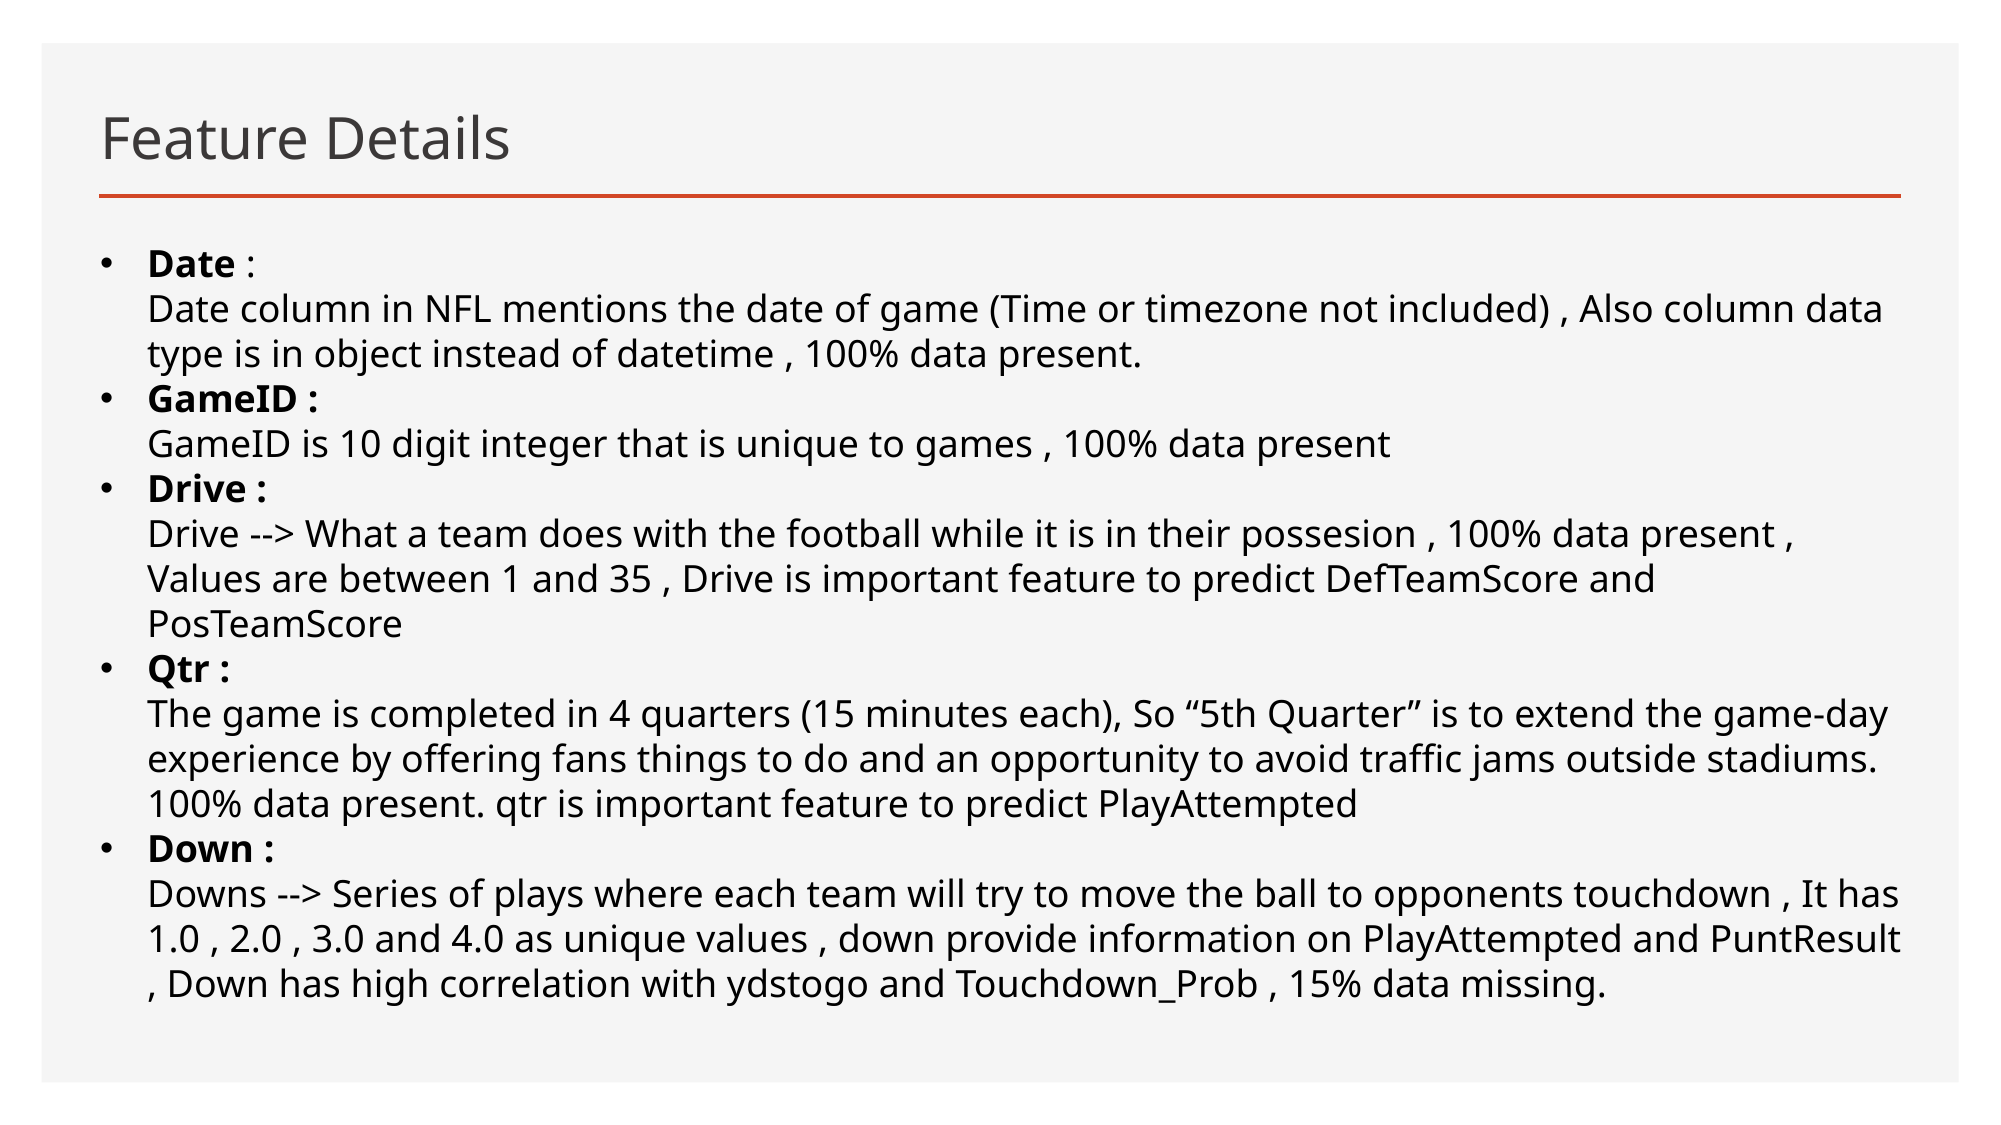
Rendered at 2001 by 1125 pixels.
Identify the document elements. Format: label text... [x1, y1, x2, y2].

text_box Date : Date column in NFL mentions the date of game (Time or timezone not included) , Also column data type is in object instead of datetime , 100% data present. GameID : GameID is 10 digit integer that is unique to games , 100% data present Drive : Drive --> What a team does with the football while it is in their possesion , 100% data present , Values are between 1 and 35 , Drive is important feature to predict DefTeamScore and PosTeamScore Qtr : The game is completed in 4 quarters (15 minutes each), So “5th Quarter” is to extend the game-day experience by offering fans things to do and an opportunity to avoid traffic jams outside stadiums. 100% data present. qtr is important feature to predict PlayAttempted Down : Downs --> Series of plays where each team will try to move the ball to opponents touchdown , It has 1.0 , 2.0 , 3.0 and 4.0 as unique values , down provide information on PlayAttempted and PuntResult , Down has high correlation with ydstogo and Touchdown_Prob , 15% data missing. [85, 232, 1926, 1013]
title Feature Details [85, 73, 1214, 179]
